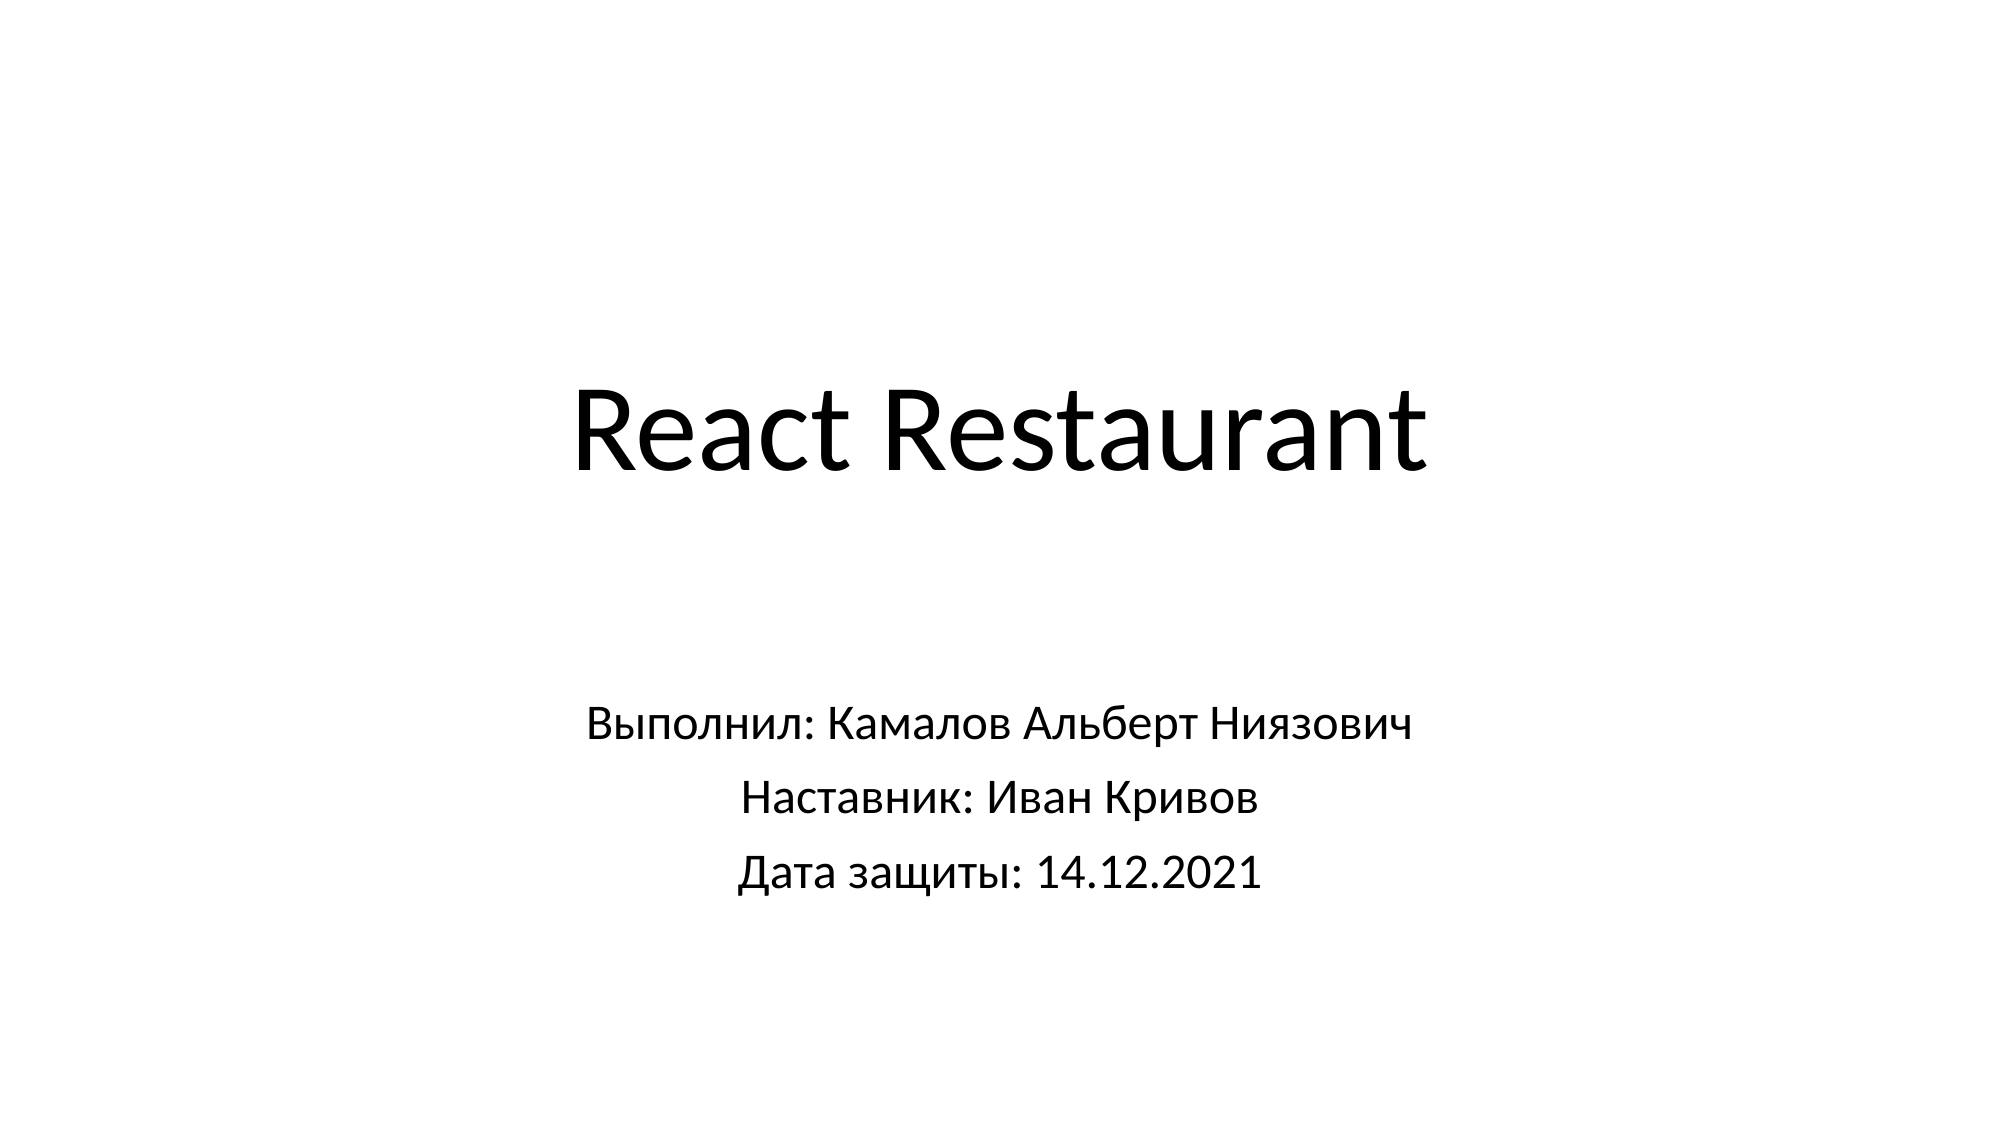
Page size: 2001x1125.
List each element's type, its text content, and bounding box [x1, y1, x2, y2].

text_box React Restaurant [555, 338, 1445, 504]
subtitle Выполнил: Камалов Альберт Ниязович Наставник: Иван Кривов Дата защиты: 14.12.2021 [249, 688, 1750, 960]
